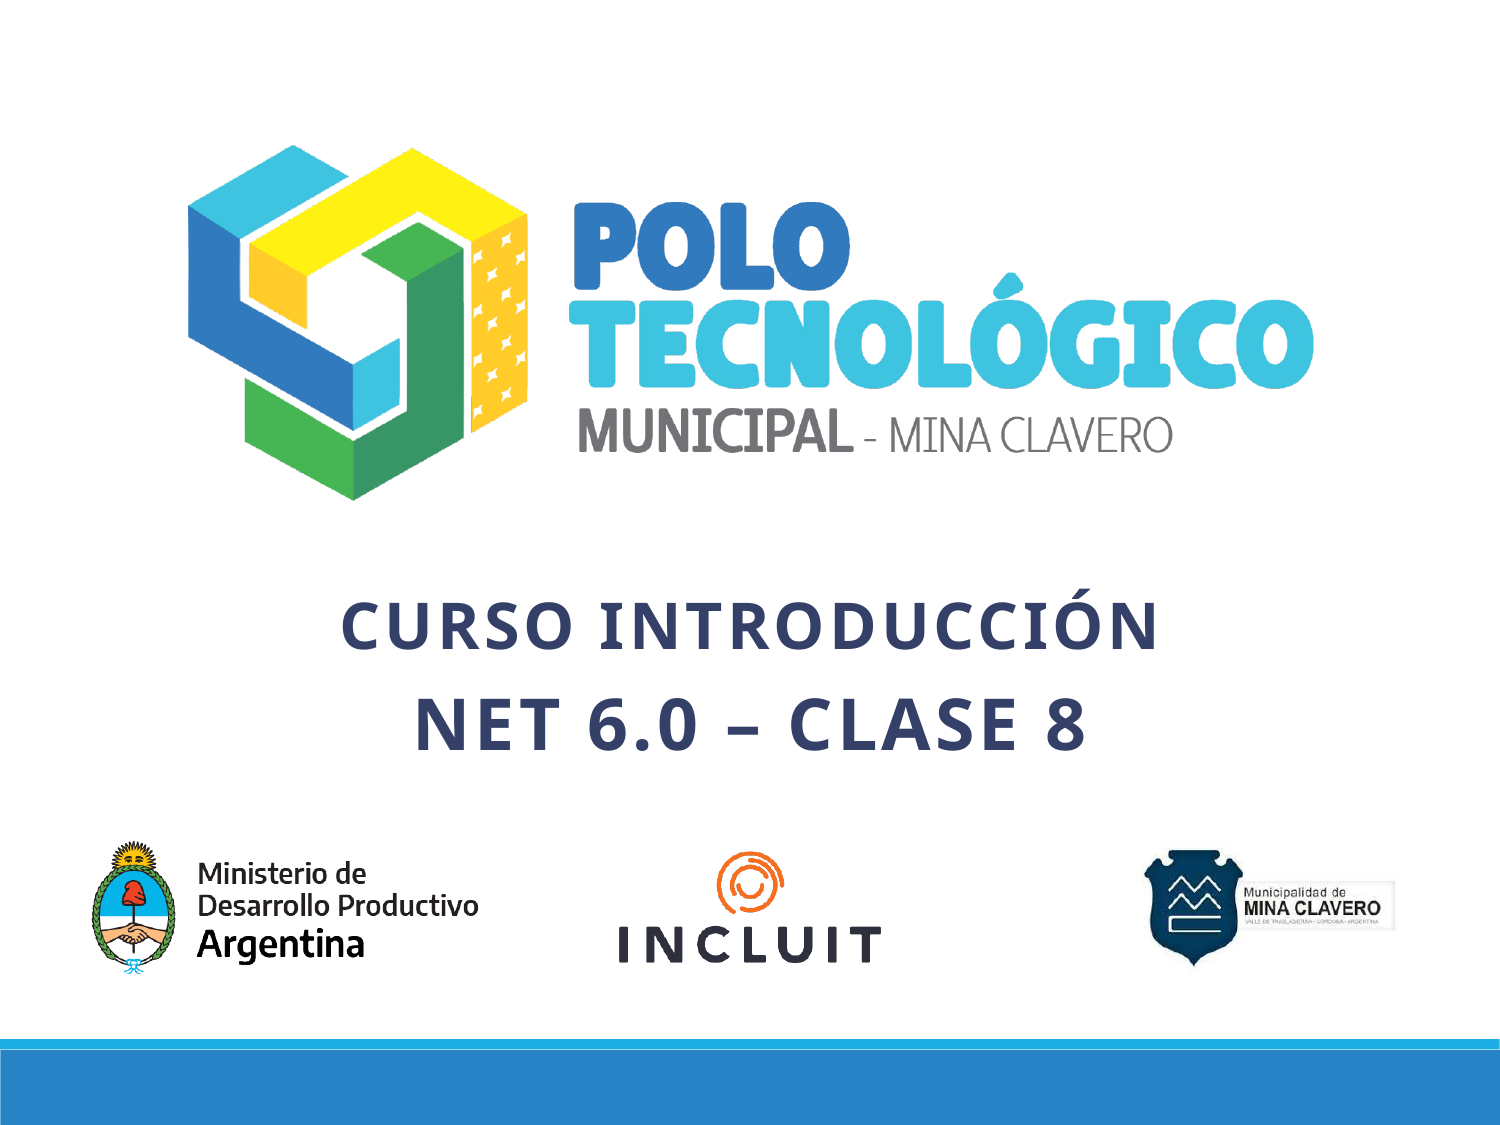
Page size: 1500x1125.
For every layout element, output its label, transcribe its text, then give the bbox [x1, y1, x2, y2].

picture [132, 961, 139, 968]
picture [139, 77, 1363, 555]
picture [1135, 840, 1403, 975]
picture [619, 845, 881, 963]
picture [91, 840, 479, 974]
subtitle Curso Introducción NET 6.0 – CLASE 8 [81, 586, 1419, 774]
